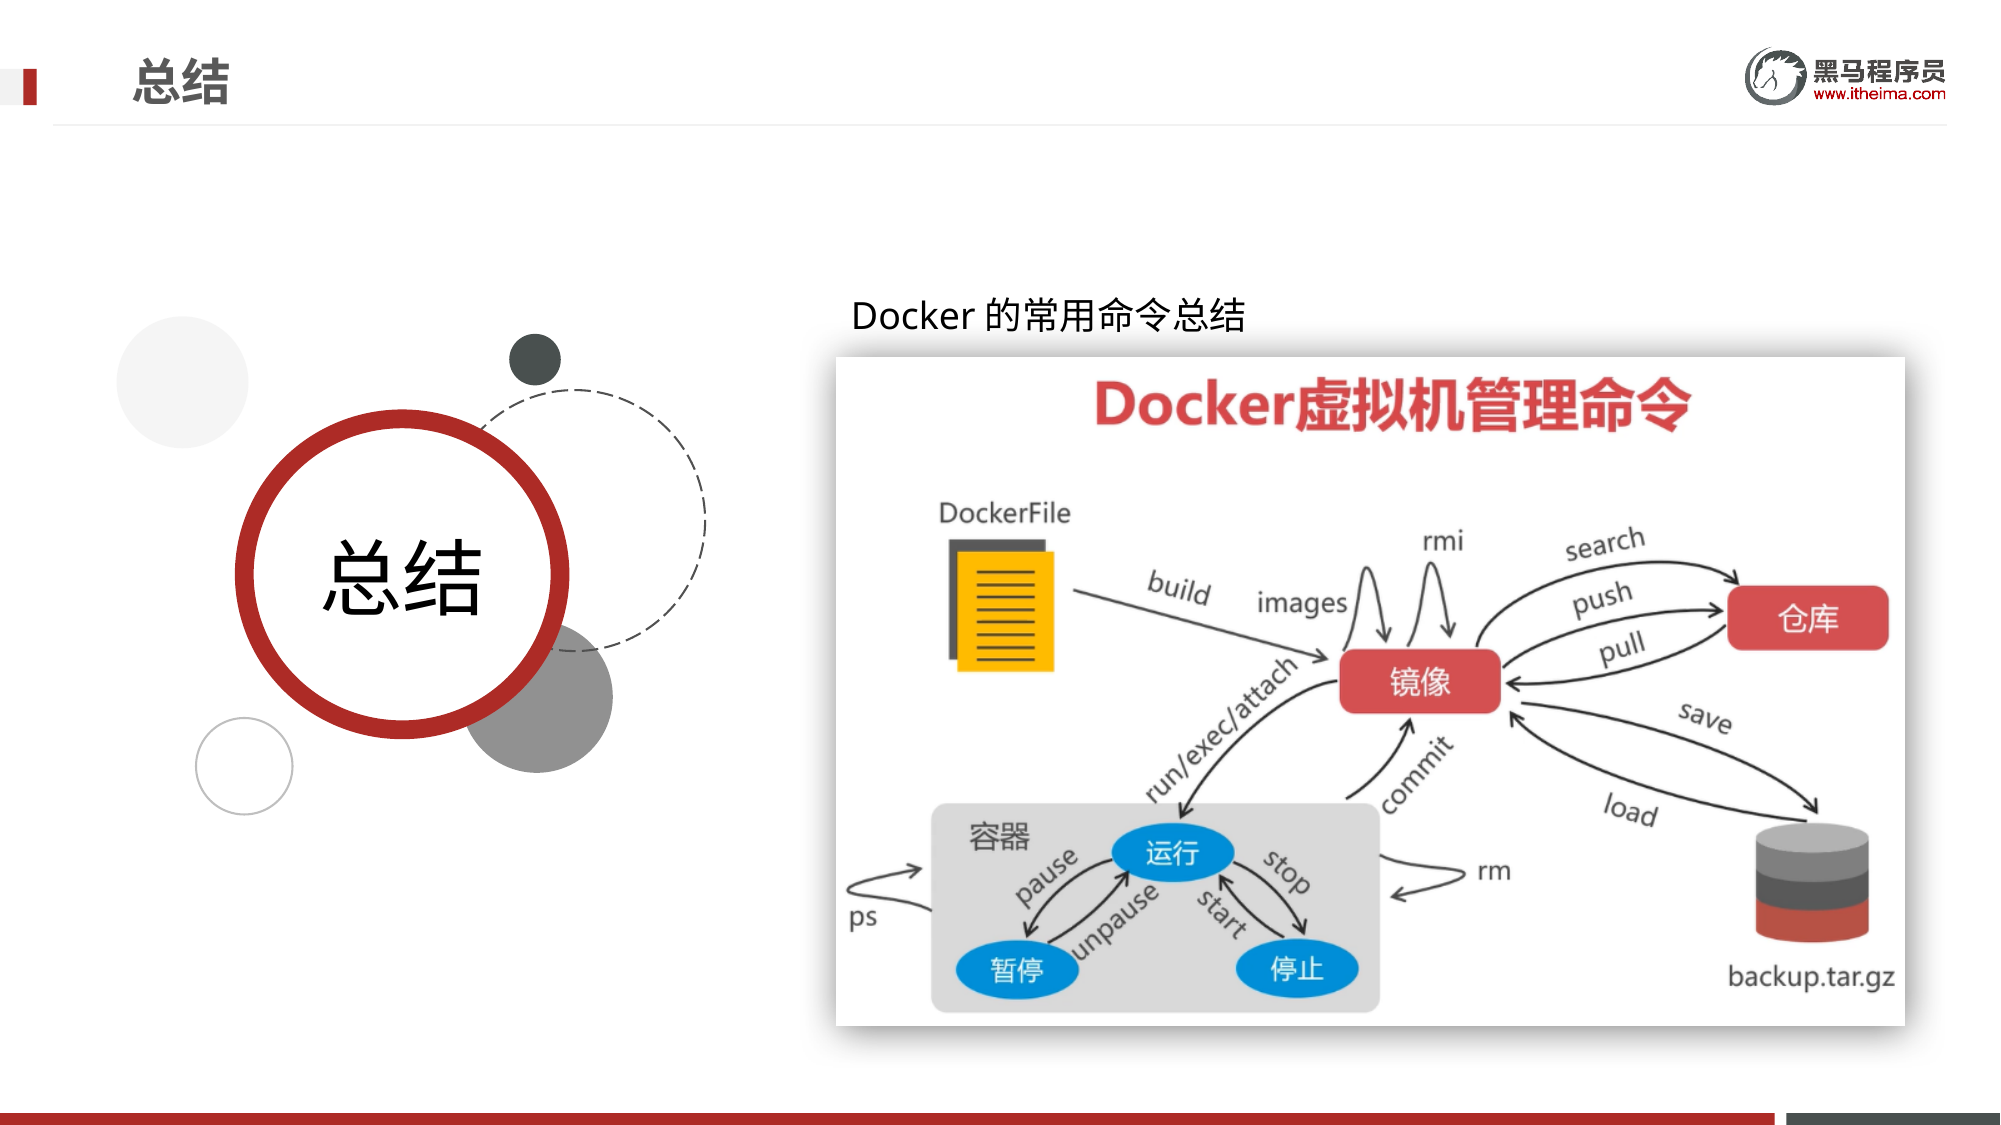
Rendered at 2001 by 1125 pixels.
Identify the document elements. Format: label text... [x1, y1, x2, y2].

title 总结 [116, 38, 1556, 124]
picture [1744, 46, 1946, 106]
picture [835, 356, 1906, 1027]
list Docker的常用命令总结 [836, 239, 1781, 339]
